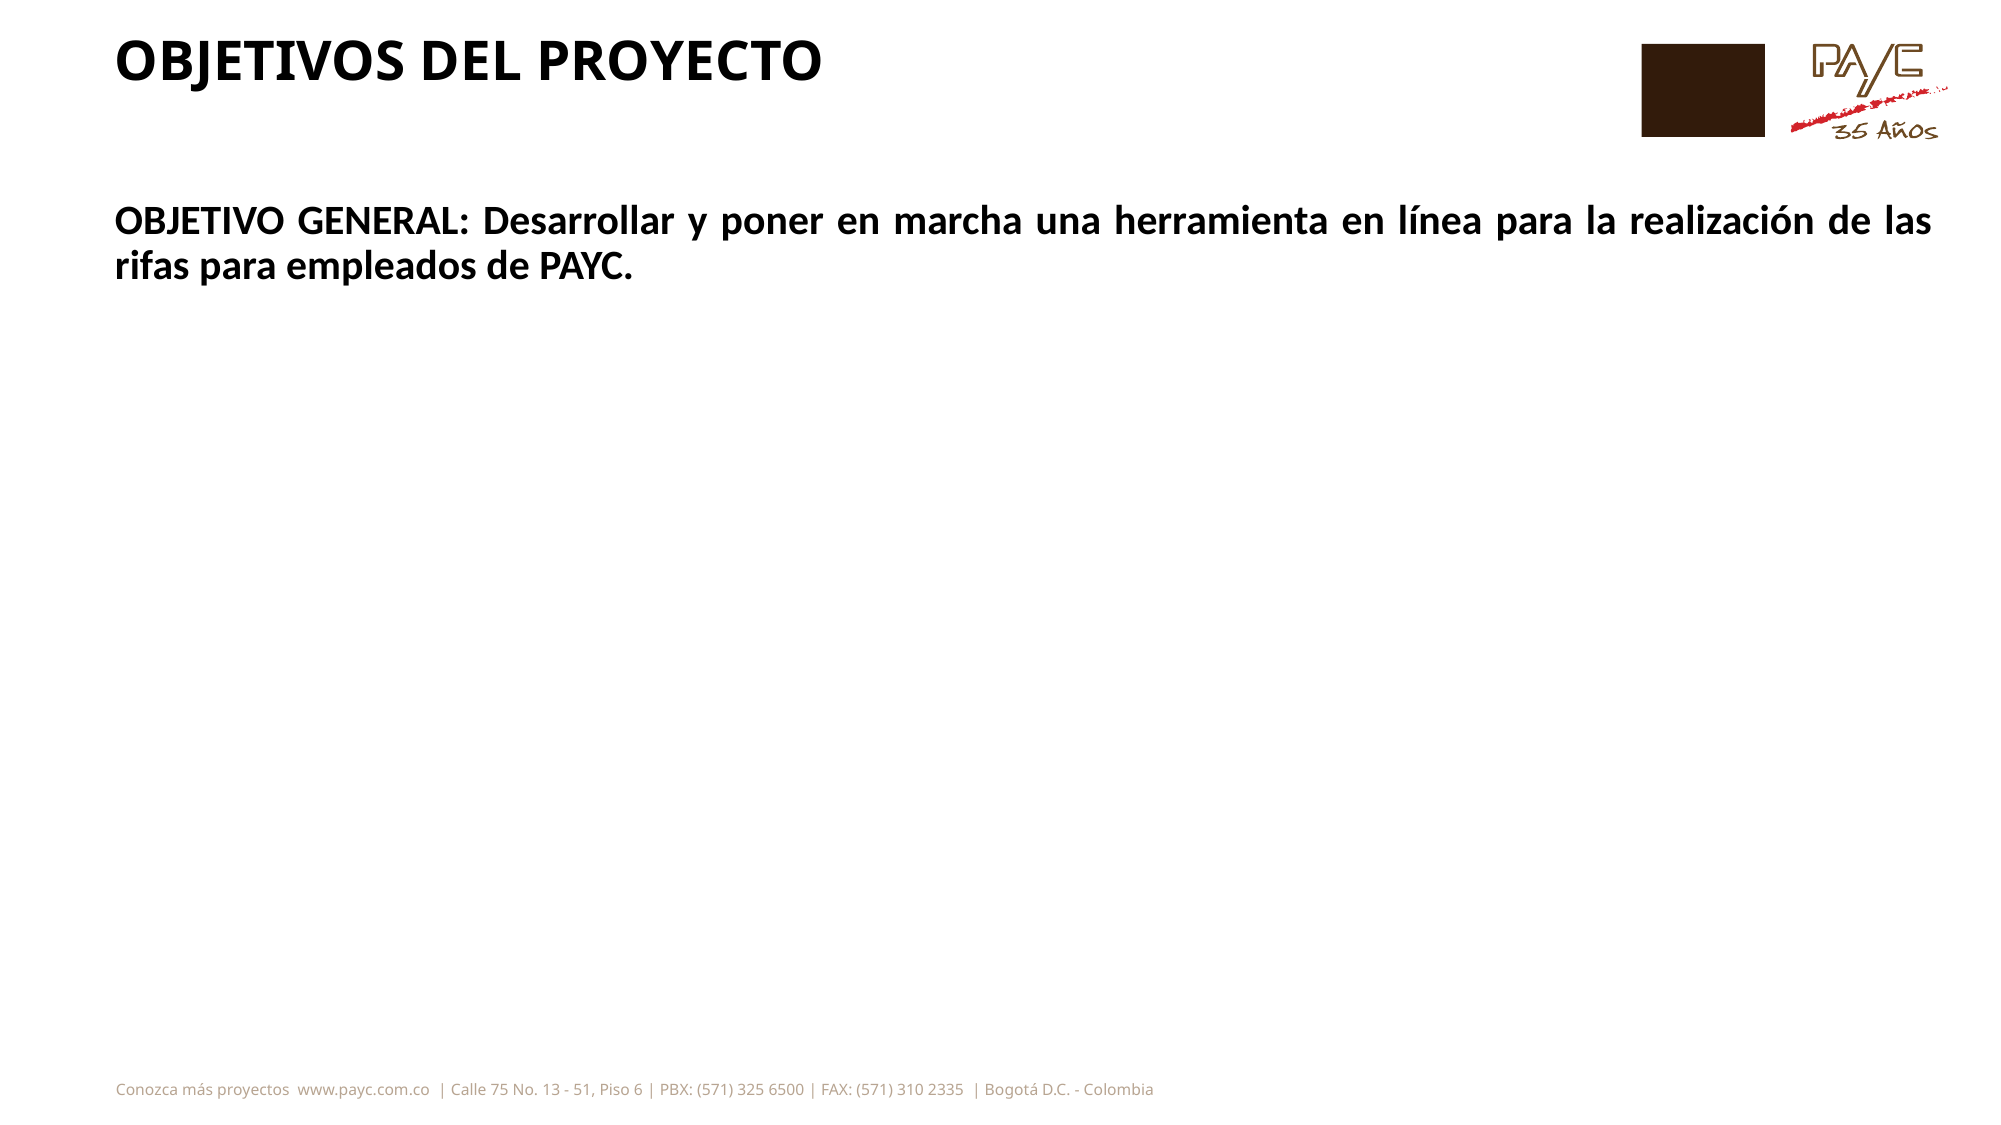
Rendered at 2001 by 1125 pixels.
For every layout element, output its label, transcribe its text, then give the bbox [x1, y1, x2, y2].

list OBJETIVO GENERAL: Desarrollar y poner en marcha una herramienta en línea para la realización de las rifas para empleados de PAYC. [99, 190, 1948, 1030]
title OBJETIVOS DEL PROYECTO [99, 26, 1616, 100]
